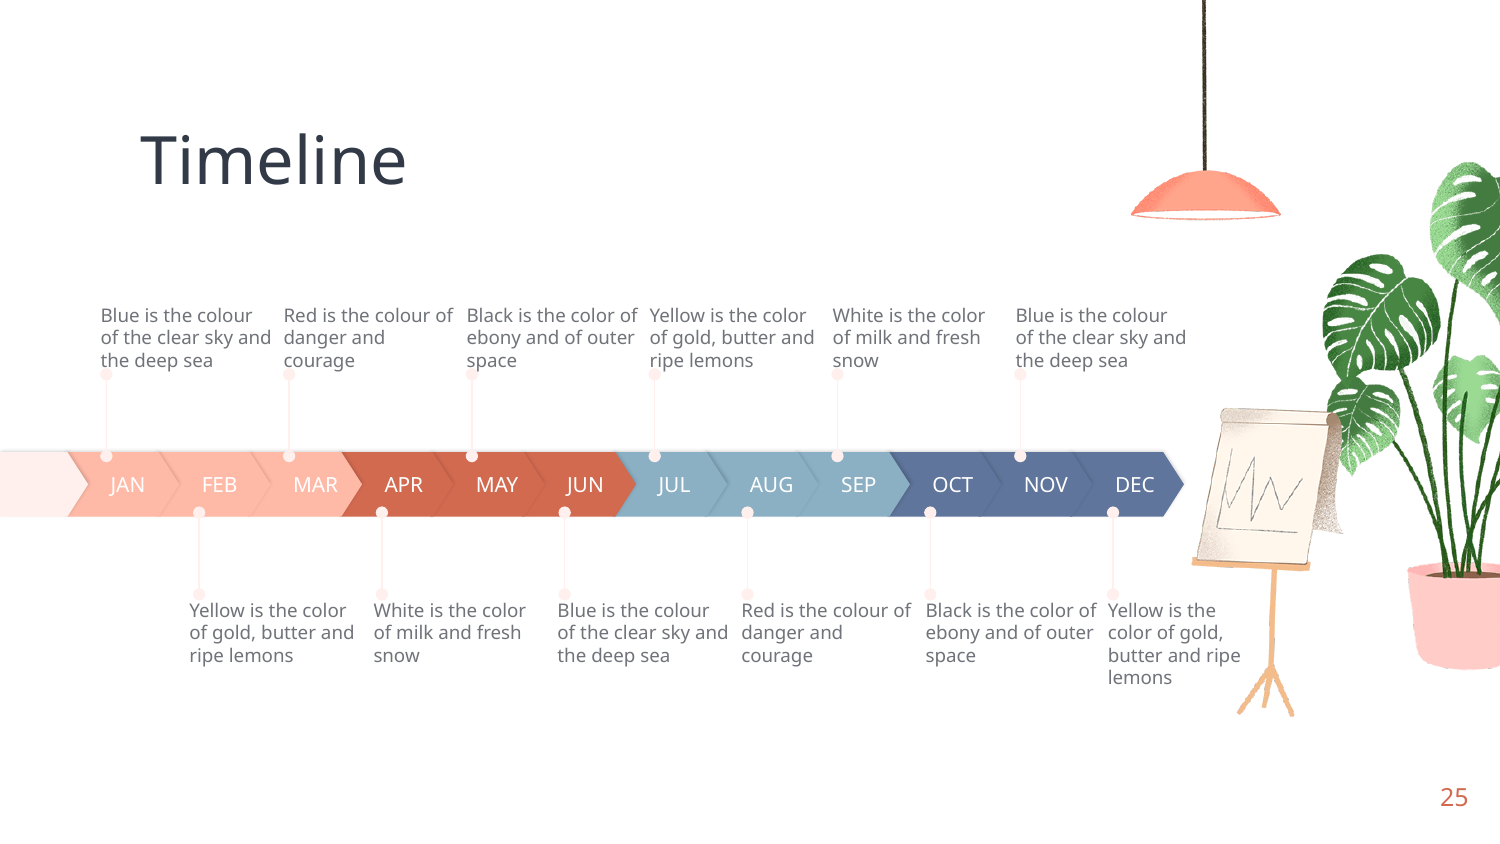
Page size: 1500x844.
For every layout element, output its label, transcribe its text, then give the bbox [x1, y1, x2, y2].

text_box Black is the color of ebony and of outer space [925, 598, 1099, 686]
text_box MAR [254, 452, 363, 517]
text_box APR [345, 452, 454, 517]
text_box AUG [710, 452, 819, 517]
text_box SEP [802, 452, 910, 517]
text_box White is the color of milk and fresh snow [832, 283, 1006, 371]
text_box Red is the colour of danger and courage [283, 283, 457, 371]
text_box Yellow is the color of gold, butter and ripe lemons [1107, 598, 1251, 686]
text_box Black is the color of ebony and of outer space [466, 283, 640, 371]
text_box FEB [162, 452, 271, 517]
text_box JAN [71, 452, 180, 517]
text_box JUL [619, 452, 728, 517]
text_box DEC [1075, 452, 1184, 517]
text_box White is the color of milk and fresh snow [373, 598, 547, 686]
text_box Blue is the colour of the clear sky and the deep sea [557, 598, 731, 686]
picture [1130, 0, 1500, 717]
text_box JUN [528, 452, 637, 517]
text_box OCT [893, 452, 1002, 517]
text_box MAY [436, 452, 545, 517]
text_box [0, 452, 89, 517]
text_box Red is the colour of danger and courage [741, 598, 915, 686]
title Timeline [140, 122, 887, 203]
text_box Yellow is the color of gold, butter and ripe lemons [189, 598, 363, 686]
text_box Blue is the colour of the clear sky and the deep sea [1015, 283, 1189, 371]
slide_number 25 [1378, 766, 1469, 832]
text_box NOV [984, 452, 1093, 517]
text_box Blue is the colour of the clear sky and the deep sea [100, 283, 274, 371]
text_box Yellow is the color of gold, butter and ripe lemons [649, 283, 823, 371]
